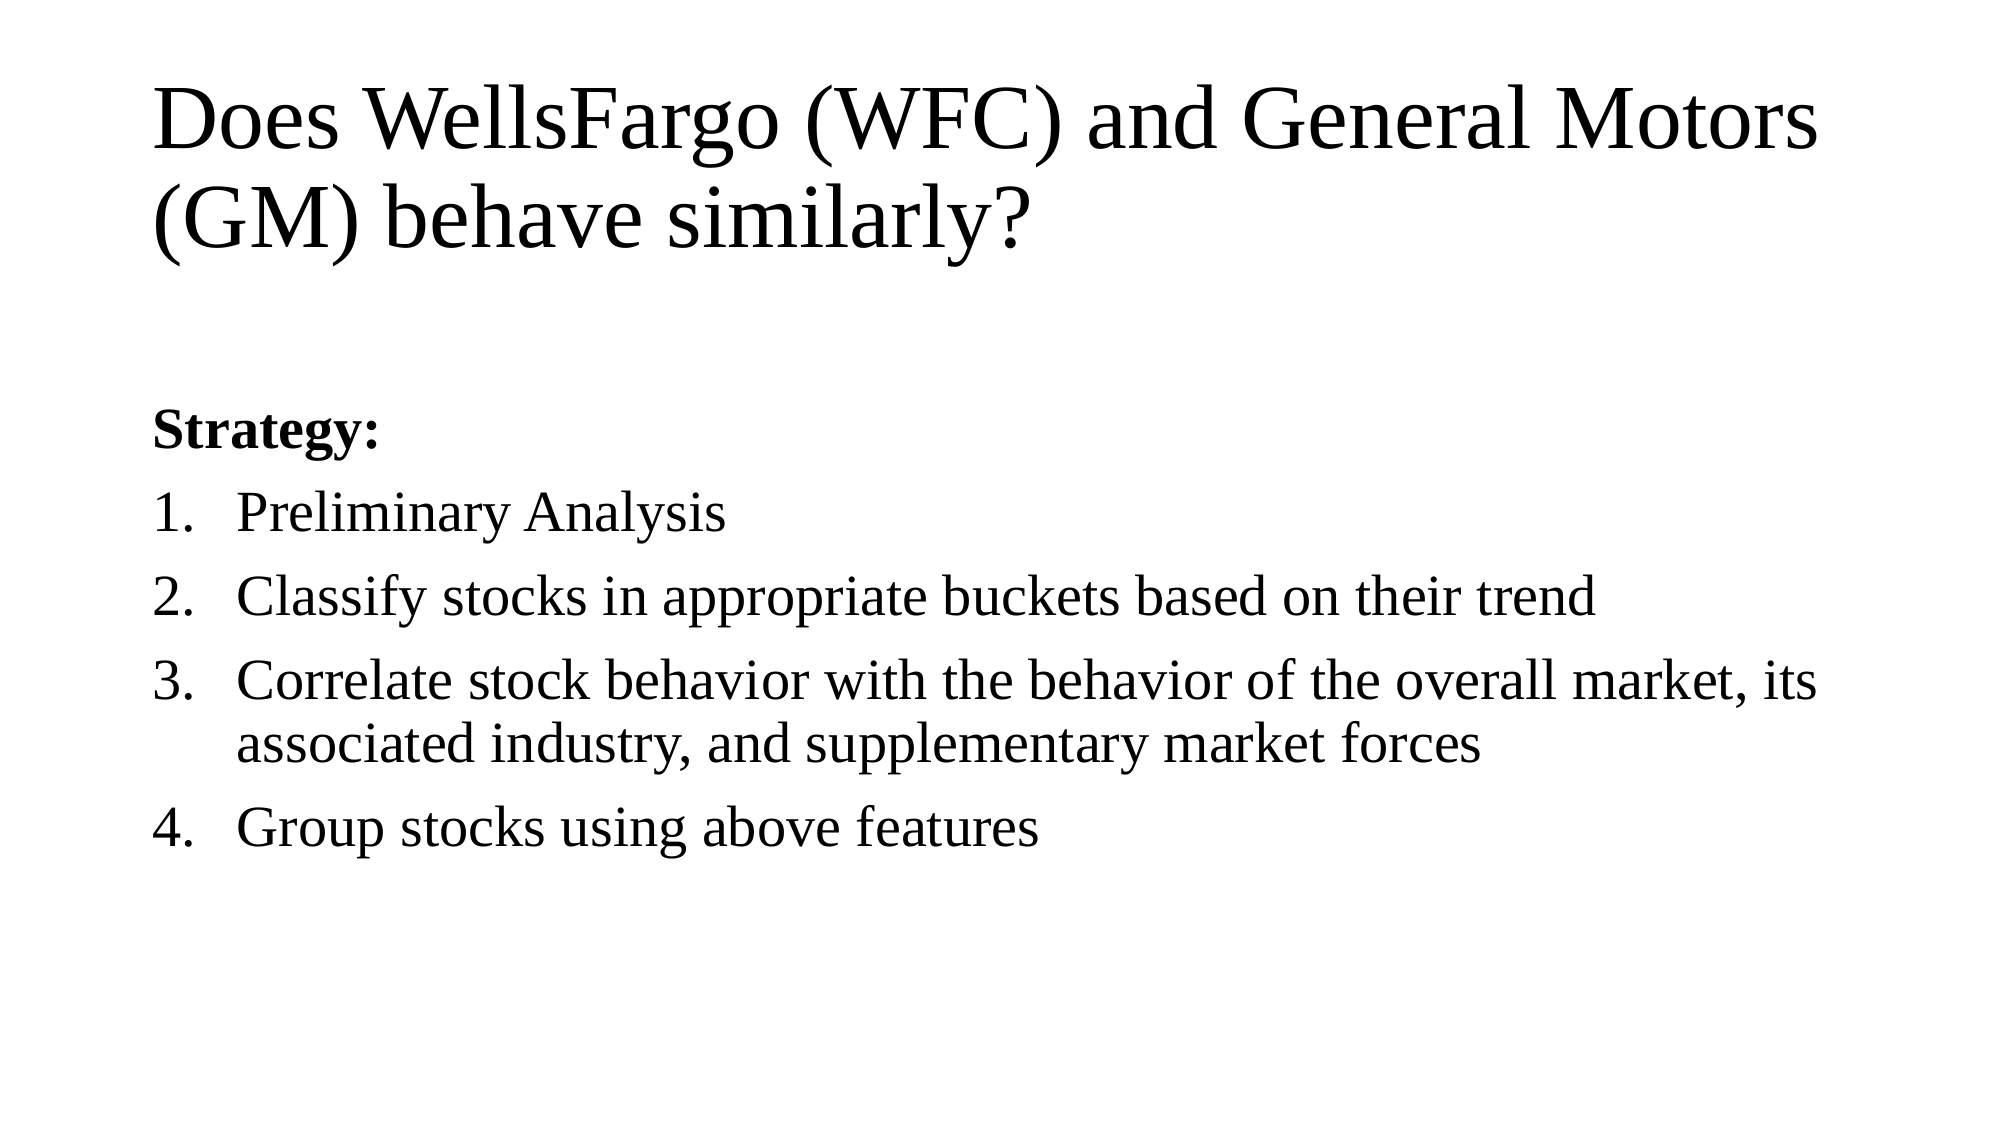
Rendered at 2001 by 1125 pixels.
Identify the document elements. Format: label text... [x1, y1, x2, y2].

list Strategy: Preliminary Analysis Classify stocks in appropriate buckets based on their trend Correlate stock behavior with the behavior of the overall market, its associated industry, and supplementary market forces Group stocks using above features [137, 299, 1863, 1014]
title Does WellsFargo (WFC) and General Motors (GM) behave similarly? [137, 59, 1863, 278]
